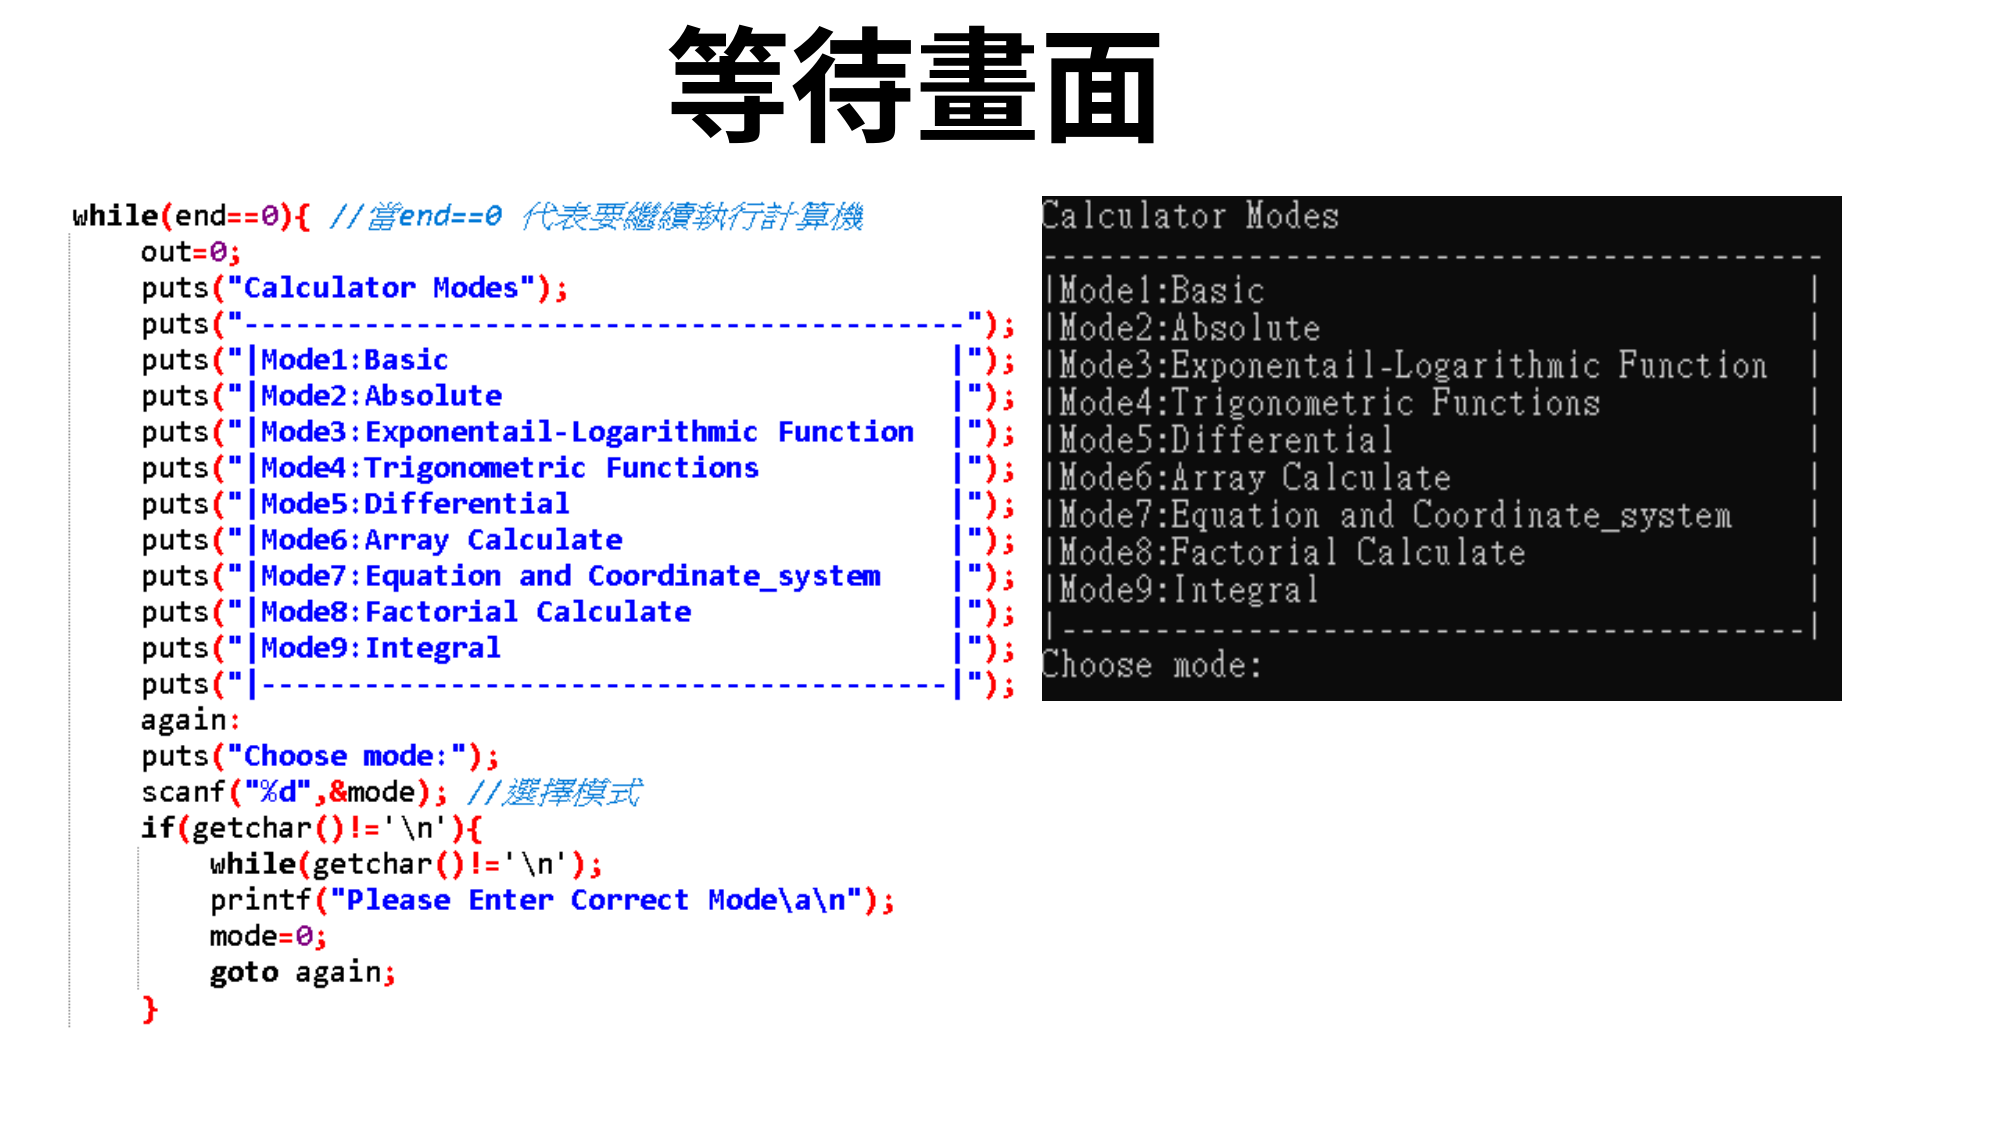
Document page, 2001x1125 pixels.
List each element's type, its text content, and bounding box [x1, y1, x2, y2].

picture [0, 196, 1842, 1029]
text_box 等待畫面 [582, 0, 1249, 165]
